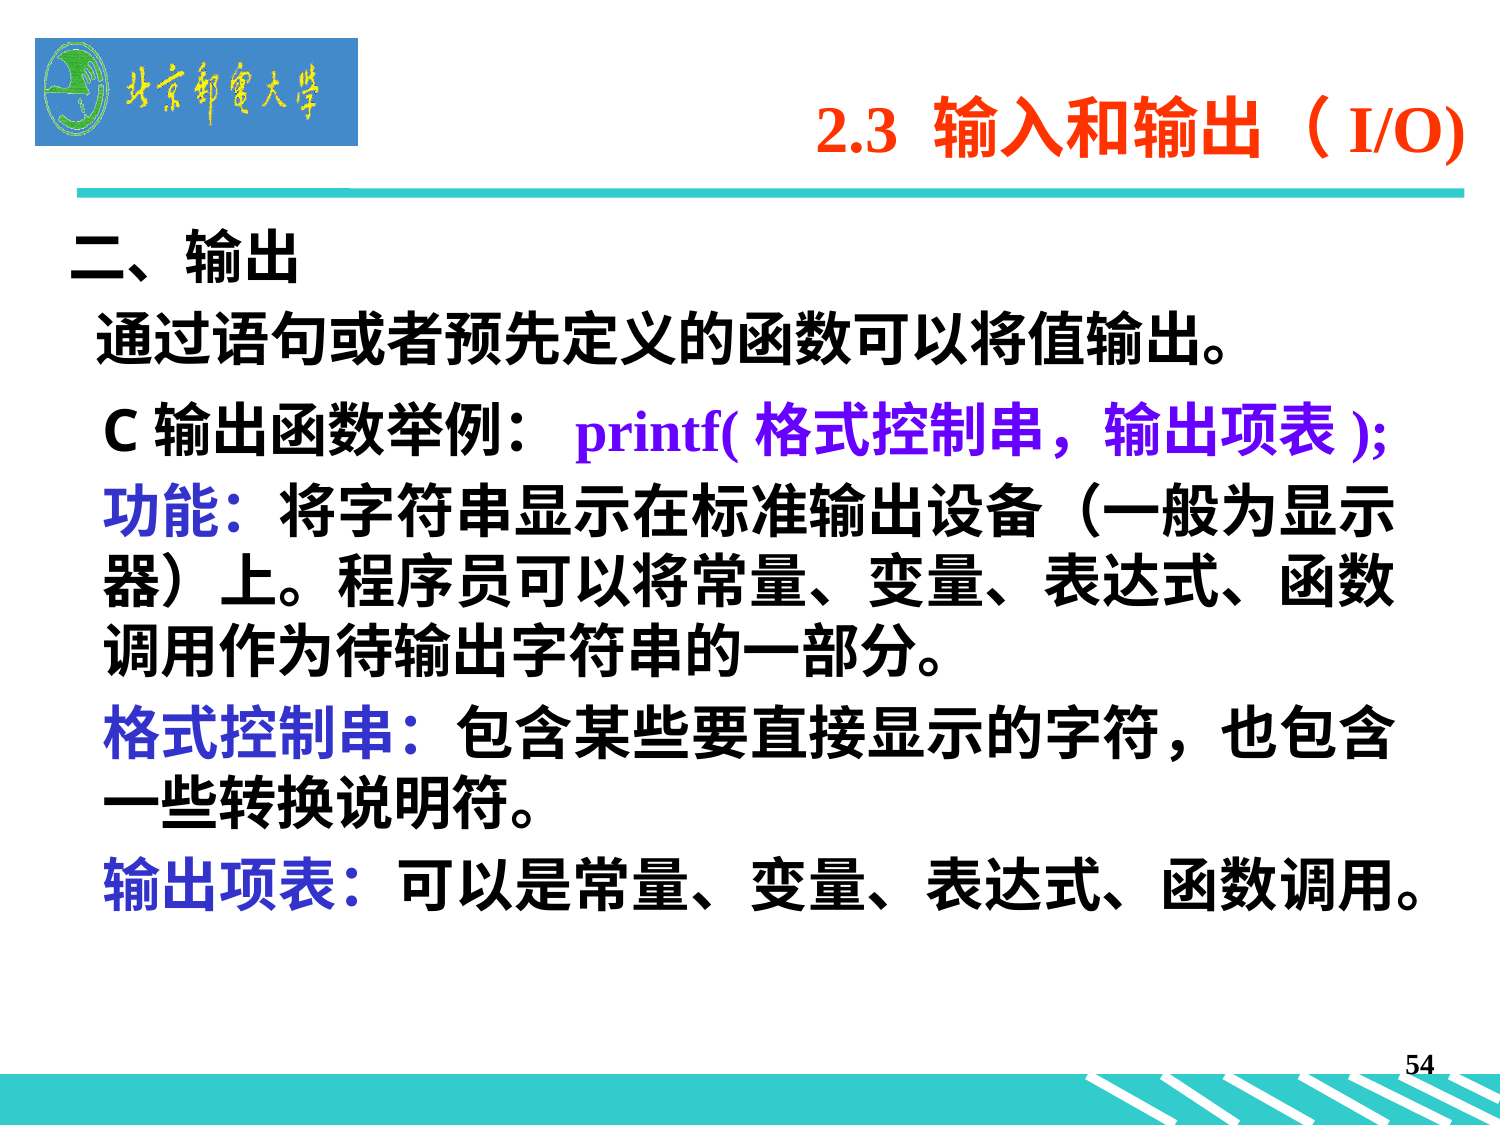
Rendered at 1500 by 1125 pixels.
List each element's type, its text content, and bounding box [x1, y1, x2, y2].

title 2.3 输入和输出（I/O) [207, 66, 1483, 185]
list 二、输出 通过语句或者预先定义的函数可以将值输出。 [52, 212, 1470, 398]
slide_number 54 [1137, 1037, 1451, 1113]
text_box C输出函数举例：printf(格式控制串，输出项表); 功能：将字符串显示在标准输出设备（一般为显示器）上。程序员可以将常量、变量、表达式、函数调用作为待输出字符串的一部分。 格式控制串：包含某些要直接显示的字符，也包含一些转换说明符。 输出项表：可以是常量、变量、表达式、函数调用。 [87, 385, 1412, 926]
picture [34, 37, 358, 146]
